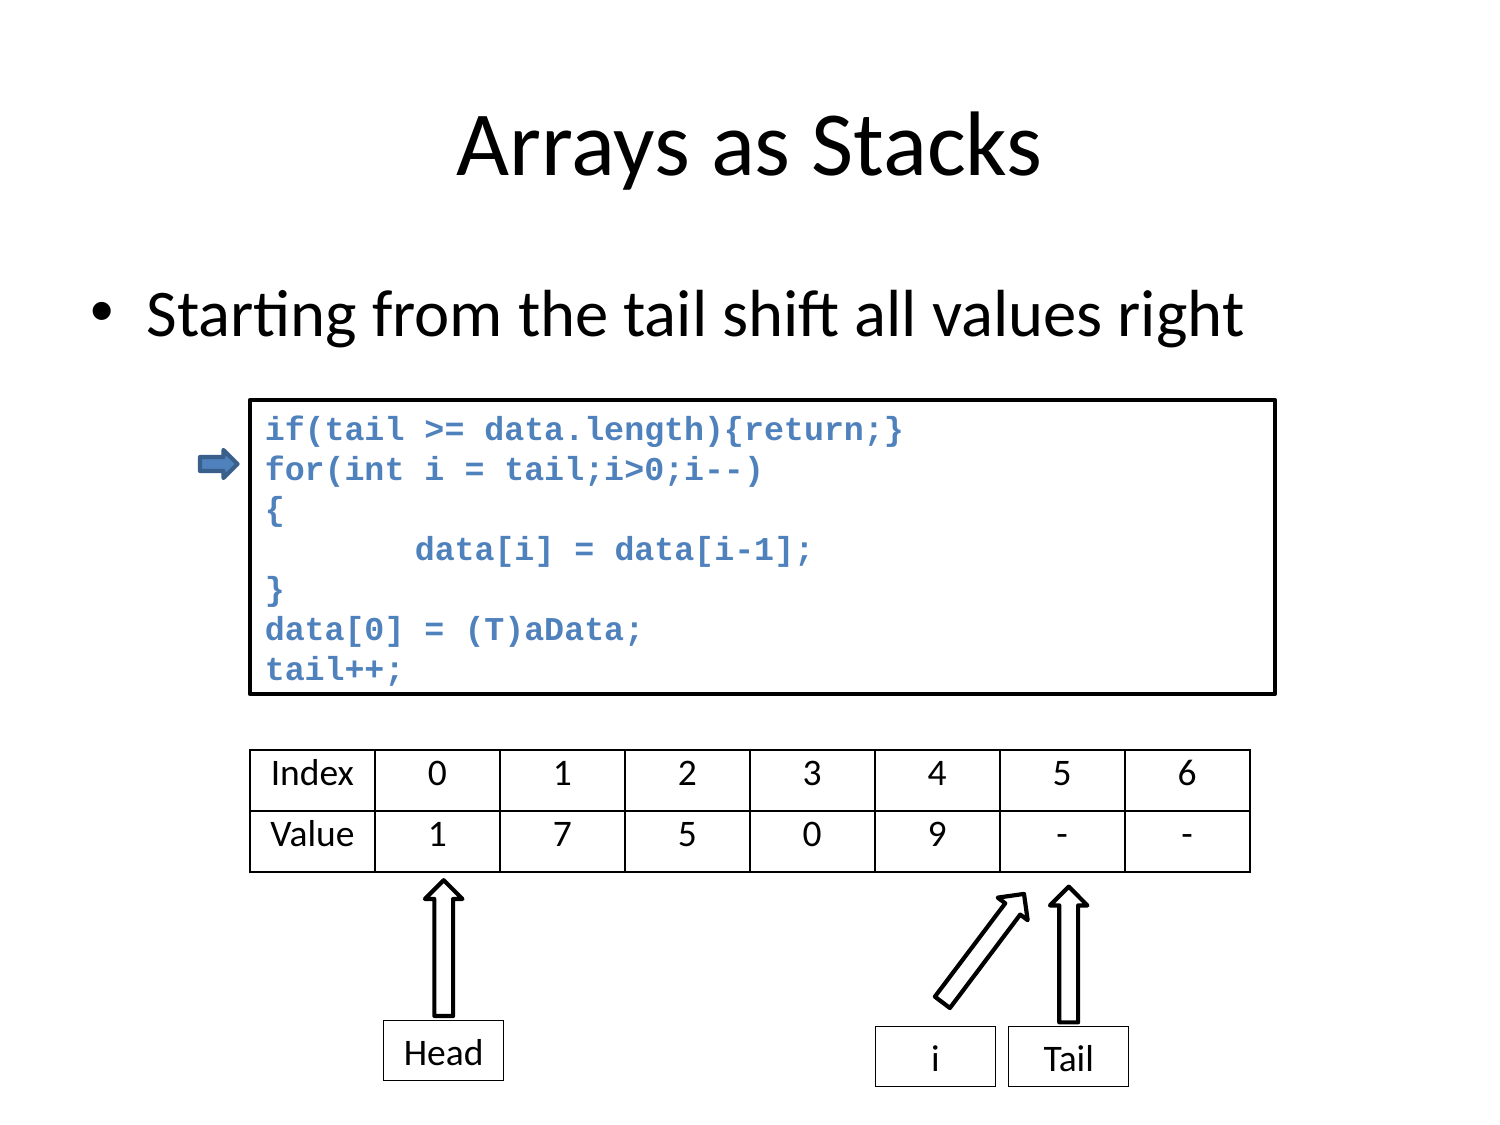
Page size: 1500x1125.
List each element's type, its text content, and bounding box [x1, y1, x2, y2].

table_header Index [251, 751, 374, 810]
title Arrays as Stacks [75, 45, 1425, 233]
table_header 3 [751, 751, 874, 810]
text_box if(tail >= data.length){return;} for(int i = tail;i>0;i--) { data[i] = data[i-1]; } data[0] = (T)aData; tail++; [248, 398, 1277, 696]
table_cell 7 [501, 812, 624, 871]
table_cell 0 [751, 812, 874, 871]
text_box [932, 891, 1030, 1011]
table_header 0 [376, 751, 499, 810]
text_box Head [383, 1020, 504, 1081]
table_cell 5 [626, 812, 749, 871]
table_header 1 [501, 751, 624, 810]
text_box Tail [1008, 1026, 1129, 1087]
table_cell 1 [376, 812, 499, 871]
text_box i [875, 1026, 996, 1087]
table_cell - [1126, 812, 1249, 871]
table_header 4 [876, 751, 999, 810]
text_box [1048, 884, 1090, 1025]
table_cell Value [251, 812, 374, 871]
table_header 2 [626, 751, 749, 810]
text_box [197, 448, 240, 480]
table_header 6 [1126, 751, 1249, 810]
table_cell - [1001, 812, 1124, 871]
list Starting from the tail shift all values right [75, 262, 1425, 1005]
table_cell 9 [876, 812, 999, 871]
table_header 5 [1001, 751, 1124, 810]
text_box [423, 878, 465, 1019]
